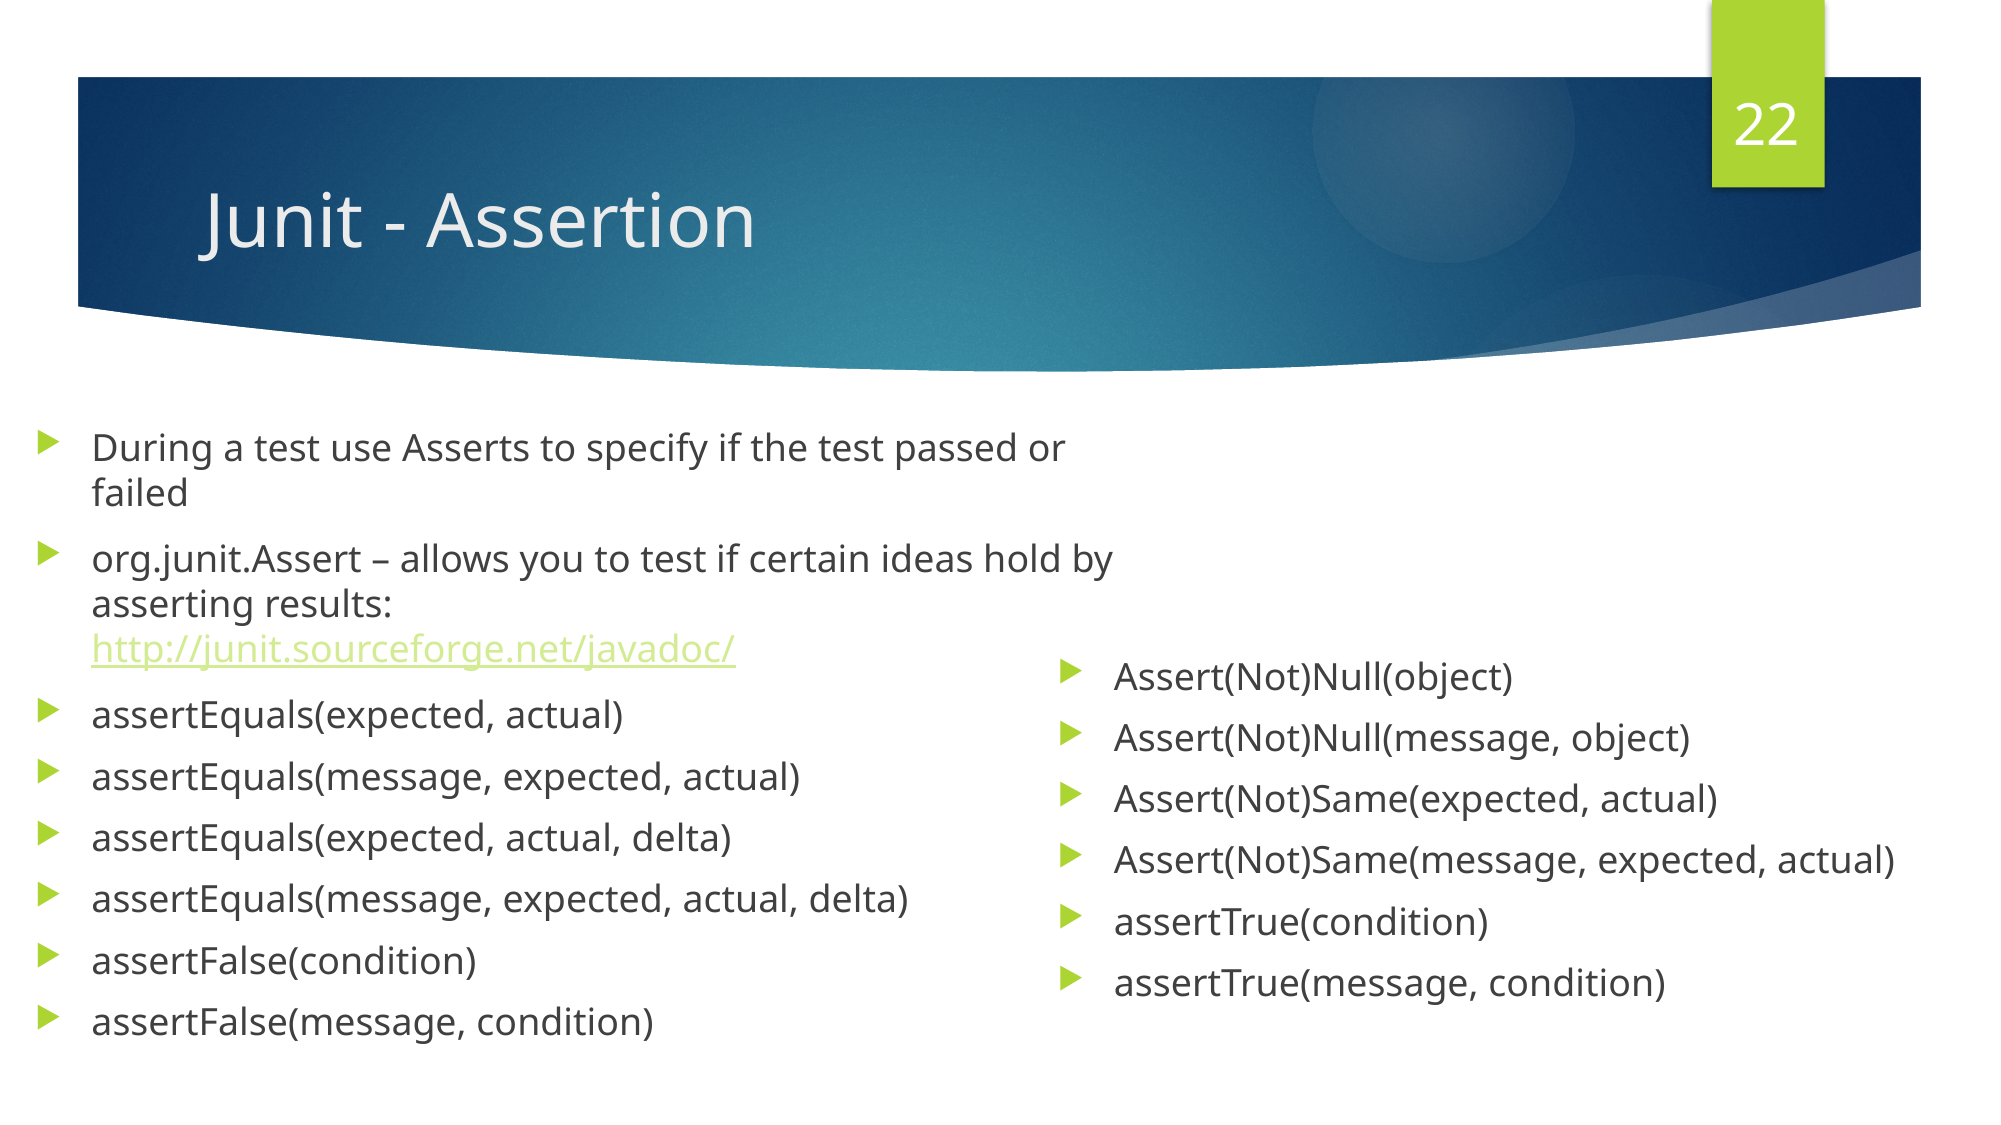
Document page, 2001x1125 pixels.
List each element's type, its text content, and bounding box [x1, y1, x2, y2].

title Junit - Assertion [189, 159, 1627, 276]
text_box Assert(Not)Null(object) Assert(Not)Null(message, object) Assert(Not)Same(expected, actual) Assert(Not)Same(message, expected, actual) assertTrue(condition) assertTrue(message, condition) [1042, 650, 2000, 1125]
text_box During a test use Asserts to specify if the test passed or failed org.junit.Assert – allows you to test if certain ideas hold by asserting results: http://junit.sourceforge.net/javadoc/ assertEquals(expected, actual) assertEquals(message, expected, actual) assertEquals(expected, actual, delta) assertEquals(message, expected, actual, delta) assertFalse(condition) assertFalse(message, condition) [20, 416, 1132, 1125]
slide_number 22 [1698, 48, 1836, 175]
